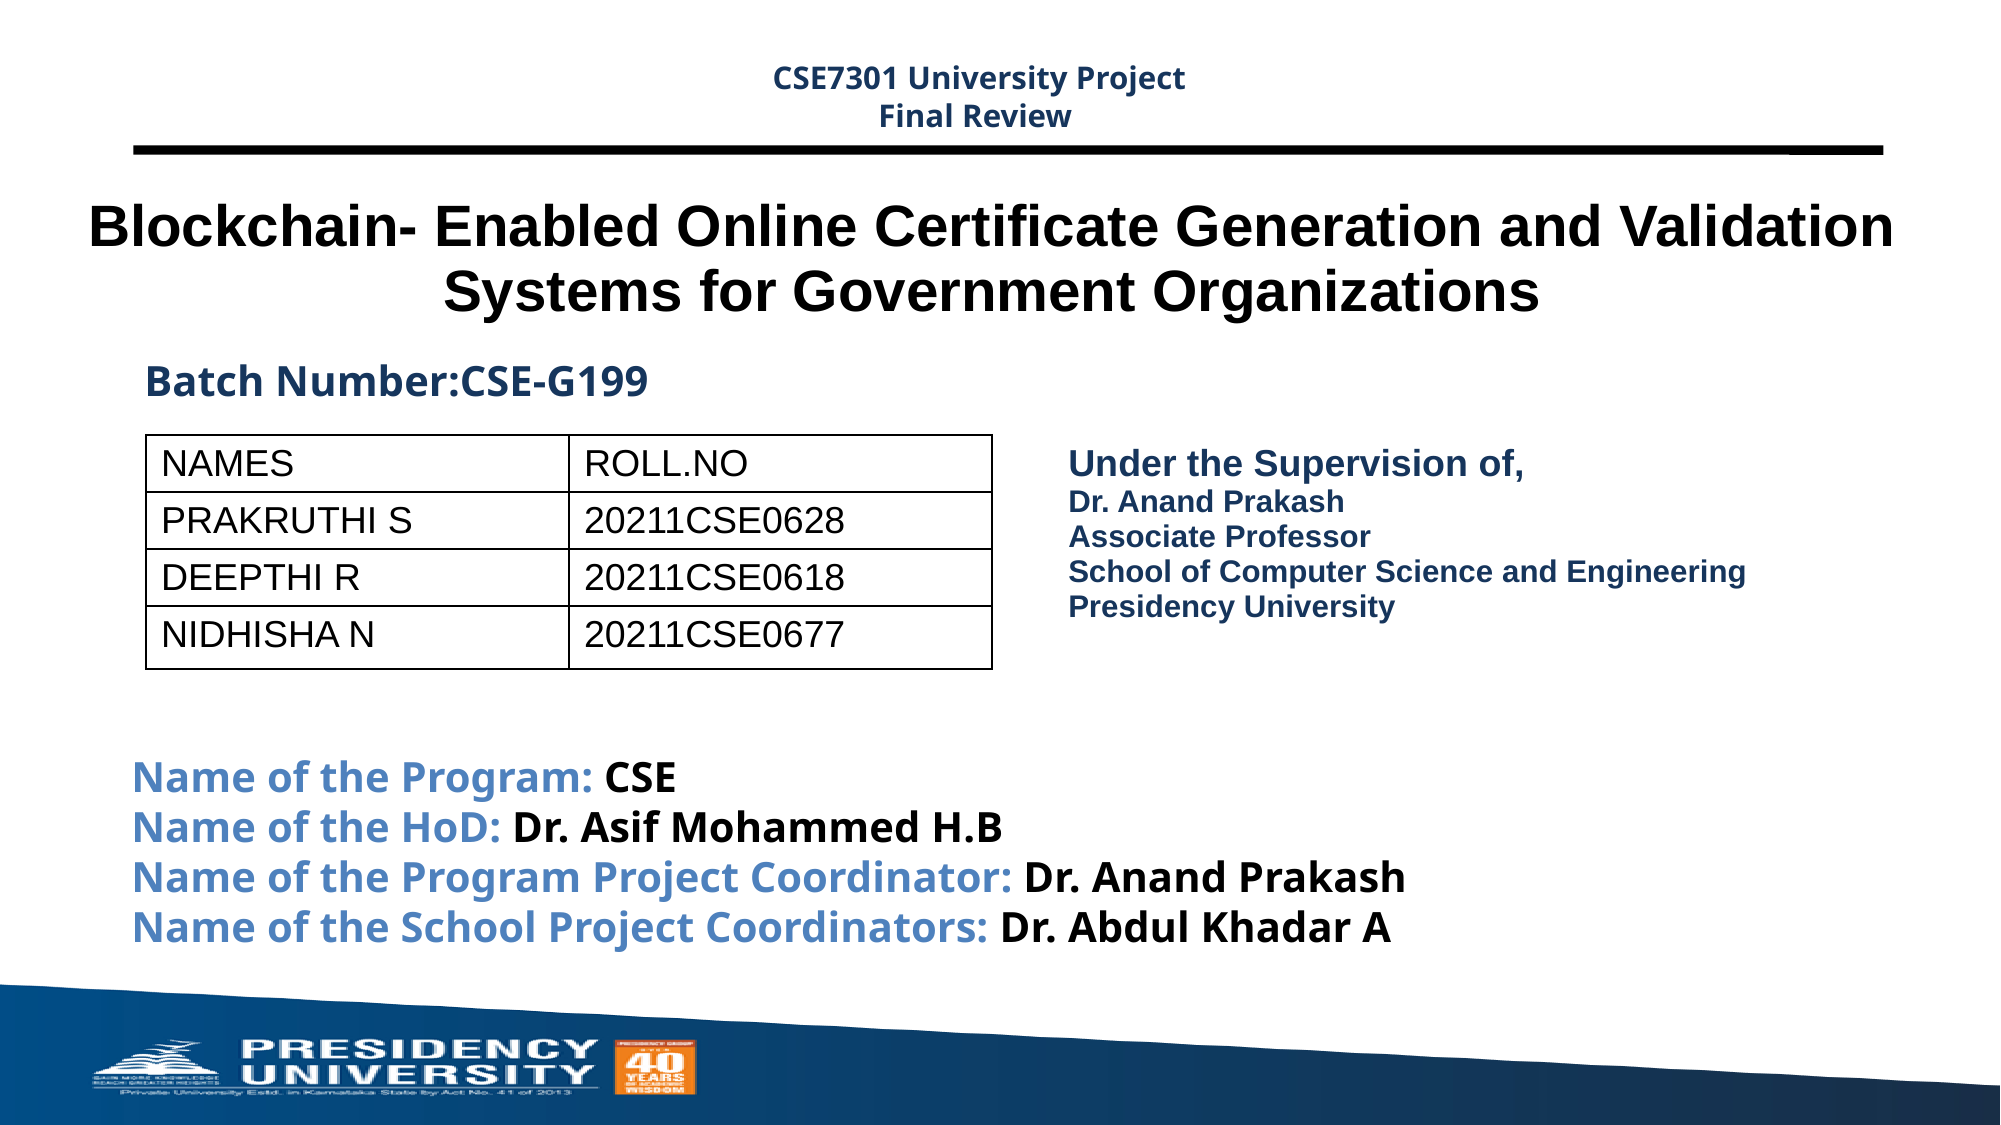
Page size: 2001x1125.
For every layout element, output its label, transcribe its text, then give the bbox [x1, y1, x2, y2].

table_cell 20211CSE0677 [570, 607, 991, 668]
text_box Blockchain- Enabled Online Certificate Generation and Validation Systems for Government Organizations [18, 175, 1967, 343]
table_cell 20211CSE0618 [570, 550, 991, 605]
picture [0, 982, 2000, 1125]
text_box Name of the Program: CSE Name of the HoD: Dr. Asif Mohammed H.B Name of the Program Project Coordinator: Dr. Anand Prakash Name of the School Project Coordinators: Dr. Abdul Khadar A [116, 743, 1452, 1050]
table_header NAMES [147, 436, 568, 491]
table_header ROLL.NO [570, 436, 991, 491]
table_cell PRAKRUTHI S [147, 493, 568, 548]
table_cell 20211CSE0628 [570, 493, 991, 548]
text_box Under the Supervision of, Dr. Anand Prakash Associate Professor School of Computer Science and Engineering Presidency University [1053, 435, 1944, 767]
text_box CSE7301 University Project Final Review [661, 54, 1298, 146]
text_box Batch Number:CSE-G199 [129, 344, 781, 436]
table_cell DEEPTHI R [147, 550, 568, 605]
table_cell NIDHISHA N [147, 607, 568, 668]
